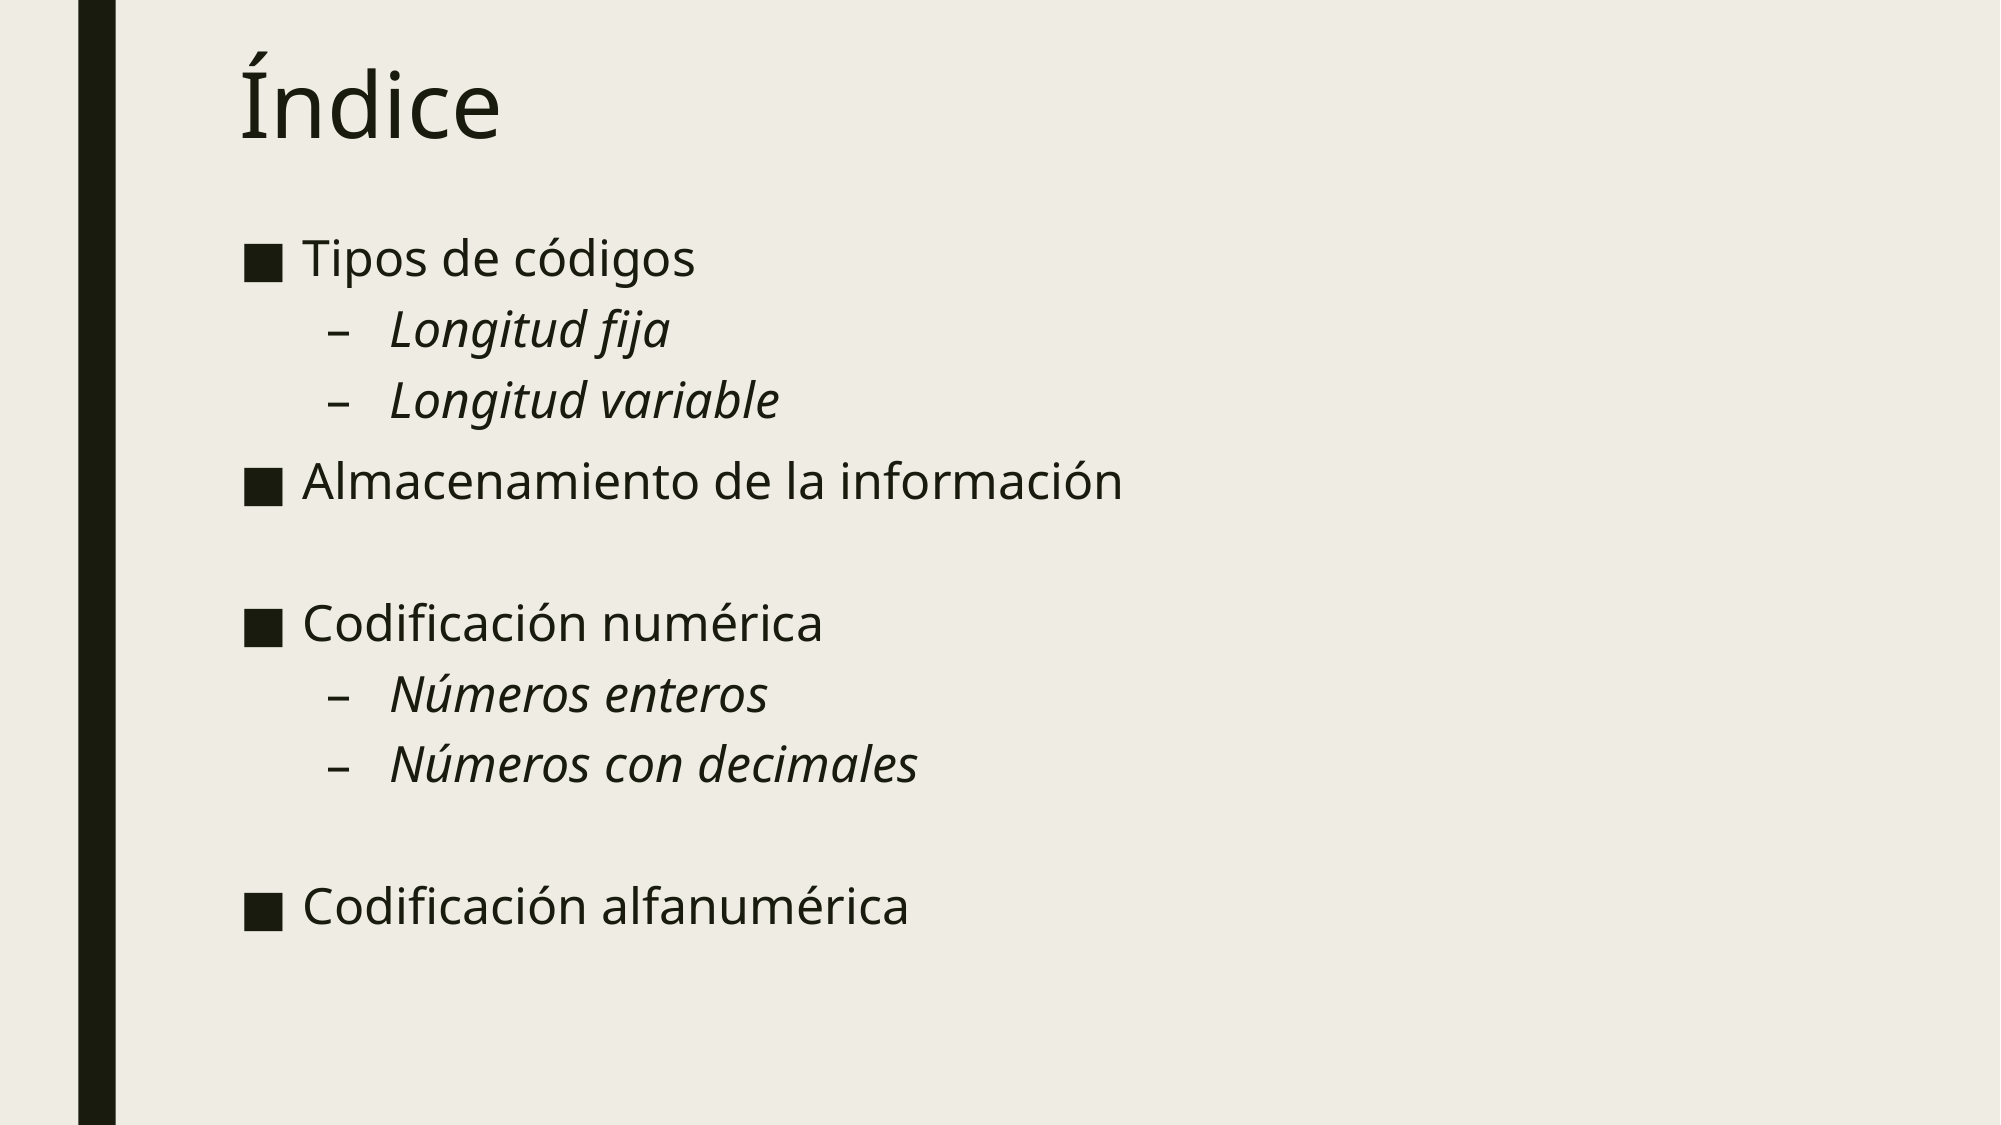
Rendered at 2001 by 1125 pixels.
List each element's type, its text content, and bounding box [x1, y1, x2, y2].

text_box Tipos de códigos Longitud fija Longitud variable Almacenamiento de la información Codificación numérica Números enteros Números con decimales Codificación alfanumérica [224, 223, 1874, 1027]
text_box Índice [224, 52, 1800, 200]
